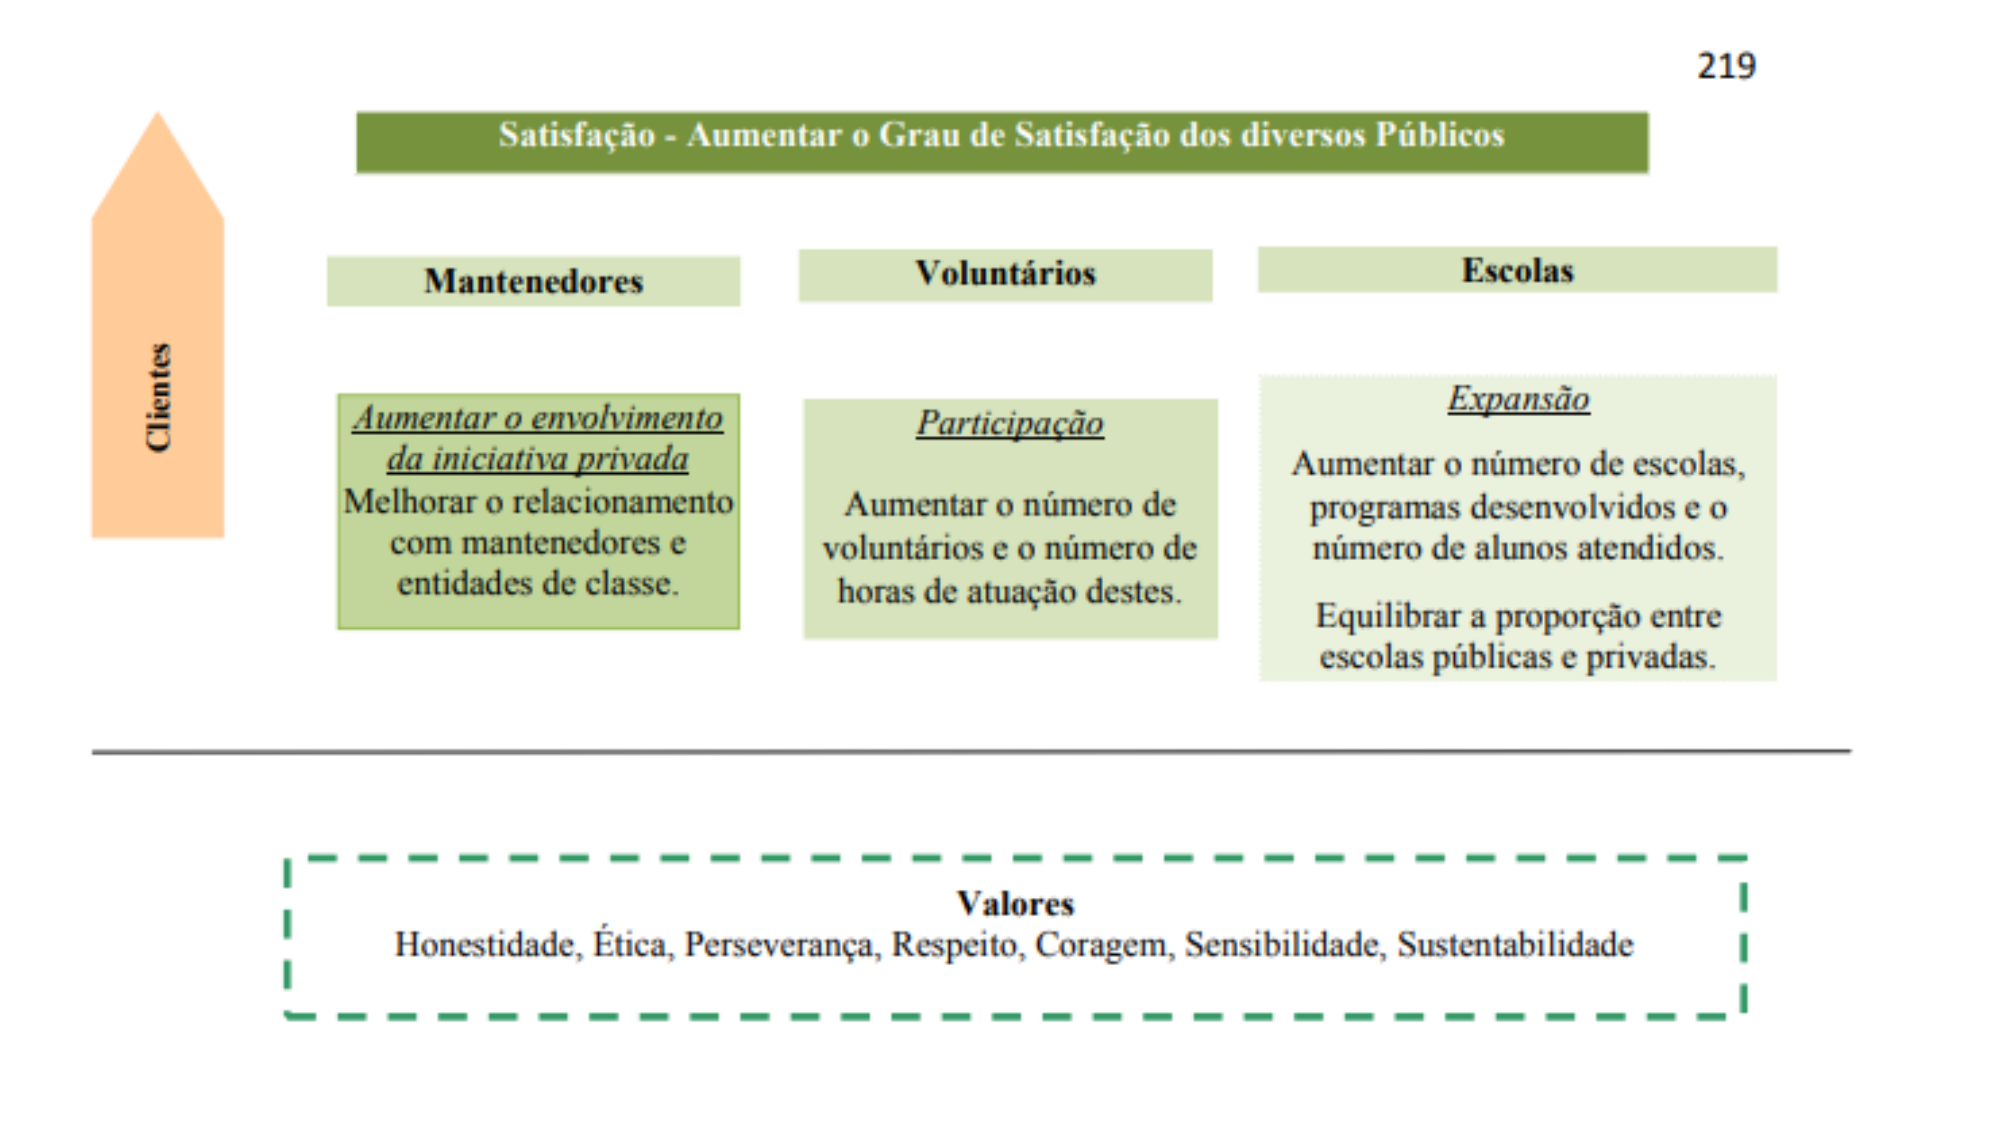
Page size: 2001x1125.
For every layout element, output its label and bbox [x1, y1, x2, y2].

picture [39, 30, 1886, 1090]
